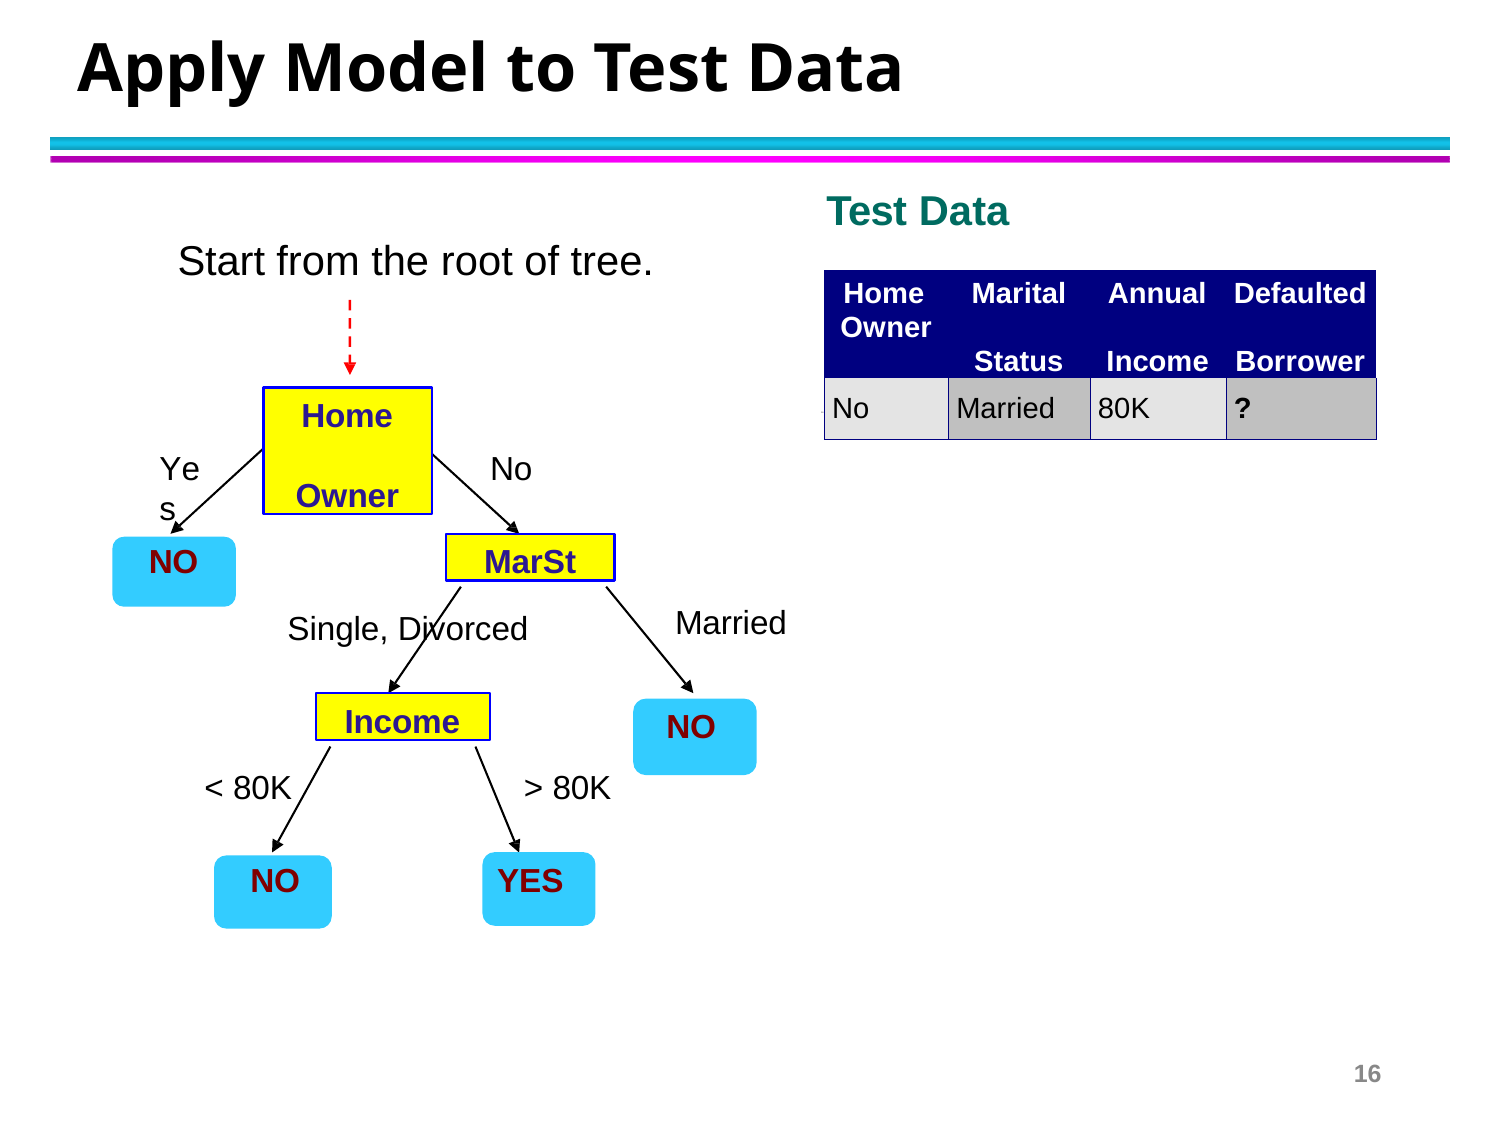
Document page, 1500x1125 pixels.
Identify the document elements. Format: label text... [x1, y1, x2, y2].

text_box MarSt [446, 533, 615, 581]
text_box [272, 746, 332, 853]
slide_number 16 [1347, 1057, 1389, 1125]
picture [918, 146, 1450, 150]
text_box Single, Divorced [285, 605, 532, 647]
text_box [633, 698, 757, 776]
table_header [1226, 270, 1234, 378]
text_box [388, 647, 422, 693]
table_header [1090, 270, 1098, 378]
picture [50, 146, 75, 150]
text_box [482, 852, 596, 926]
text_box < 80K [202, 764, 295, 807]
text_box Yes [157, 445, 216, 528]
text_box [112, 536, 236, 607]
text_box Married [672, 599, 790, 642]
text_box Home Owner [263, 387, 432, 515]
table_header Home Owner [832, 284, 940, 378]
table_header [1218, 270, 1226, 378]
text_box NO [664, 703, 719, 746]
table_header [940, 284, 948, 378]
table_header [948, 284, 956, 378]
table_cell No [825, 378, 948, 439]
text_box [918, 156, 1450, 163]
text_box [474, 746, 521, 852]
table_header [1082, 270, 1090, 378]
text_box [216, 447, 263, 494]
text_box Income [315, 693, 491, 740]
table_header Annual Income [1098, 270, 1218, 378]
text_box [214, 855, 332, 929]
text_box > 80K [521, 764, 614, 807]
text_box [348, 336, 352, 347]
table_cell Married [949, 378, 1090, 439]
text_box [50, 156, 75, 163]
text_box [447, 586, 462, 605]
text_box [170, 528, 184, 534]
table_cell 80K [1091, 378, 1226, 439]
text_box YES [495, 856, 566, 899]
text_box 10 [819, 409, 826, 415]
text_box [348, 299, 352, 311]
table_cell ? [1227, 378, 1376, 439]
text_box [343, 354, 357, 375]
table_header [1368, 270, 1376, 378]
text_box NO [146, 538, 201, 581]
table_header Marital Status [956, 270, 1082, 378]
text_box [348, 318, 352, 329]
table_header Defaulted Borrower [1234, 270, 1368, 378]
text_box NO [248, 857, 303, 900]
title Apply Model to Test Data [75, 22, 918, 213]
text_box No [488, 445, 535, 488]
text_box Test Data Start from the root of tree. [175, 181, 1014, 284]
text_box [432, 452, 519, 533]
table_header [824, 284, 832, 378]
text_box [605, 586, 694, 694]
